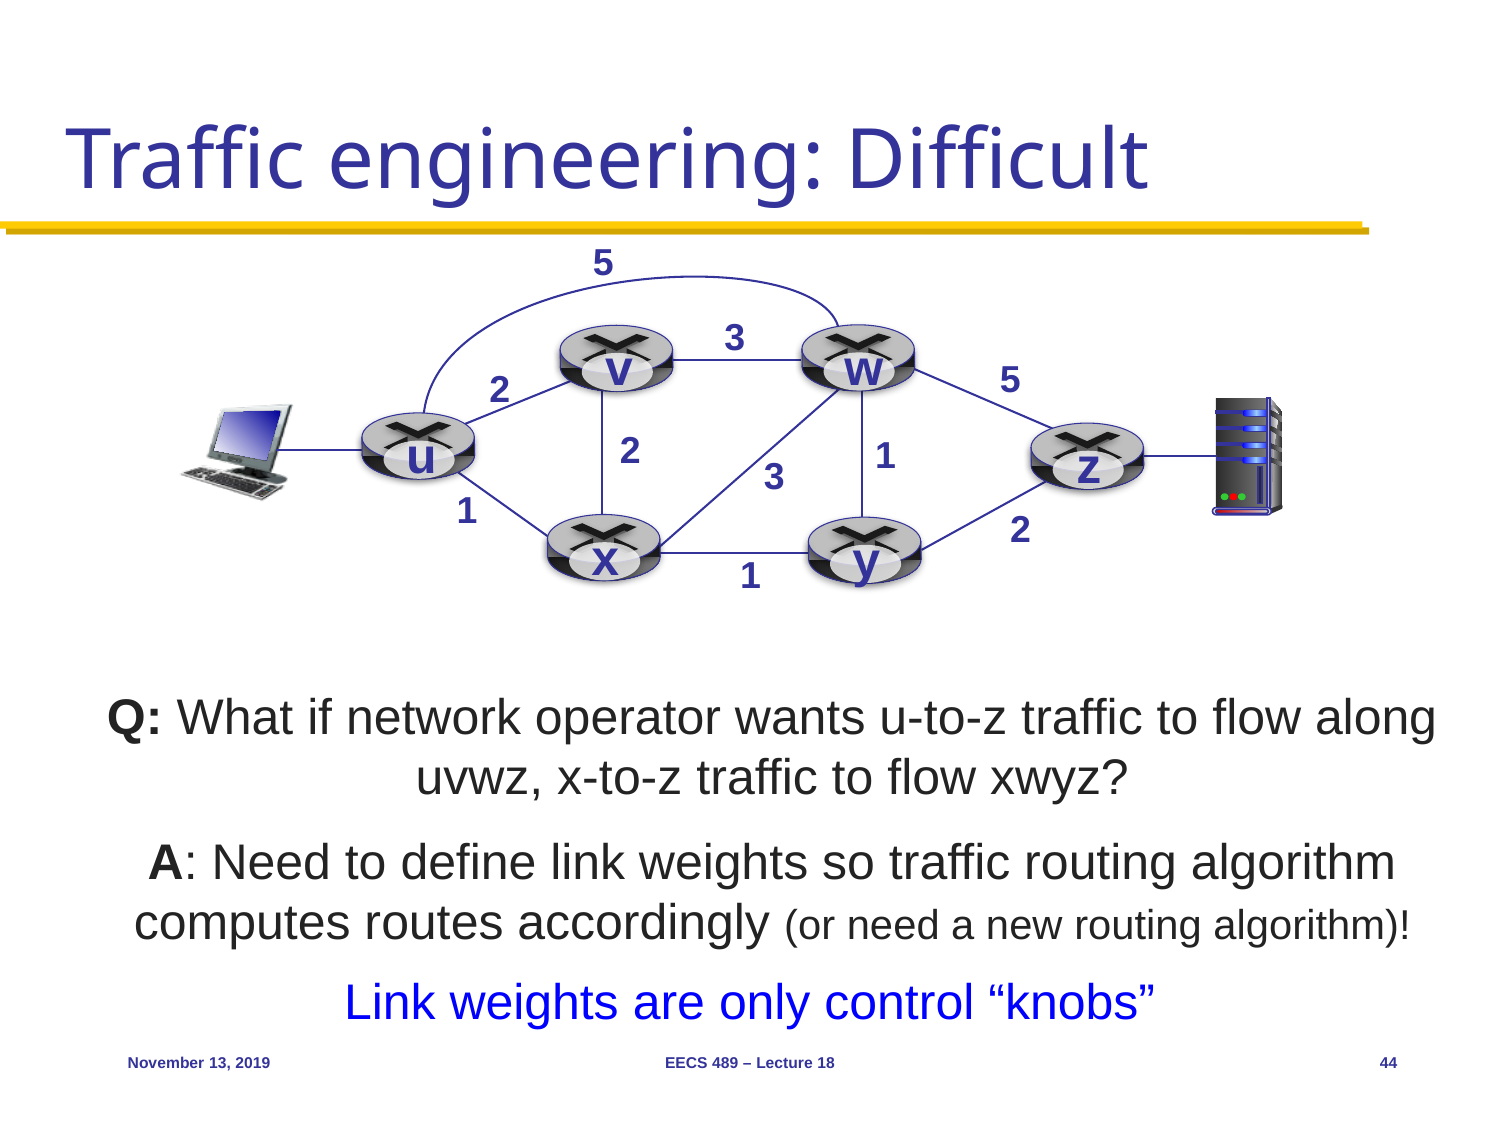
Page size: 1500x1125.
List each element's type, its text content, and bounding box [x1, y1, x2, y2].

text_box 2 [474, 357, 525, 418]
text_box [154, 400, 296, 509]
text_box 1 [441, 478, 493, 538]
slide_number 44 [1312, 1024, 1413, 1101]
text_box Link weights are only control “knobs” [329, 962, 1171, 1038]
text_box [1030, 422, 1144, 503]
text_box 1 [860, 423, 911, 484]
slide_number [112, 1024, 426, 1101]
text_box 3 [748, 444, 800, 505]
text_box 3 [709, 305, 760, 365]
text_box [801, 324, 915, 404]
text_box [547, 514, 661, 594]
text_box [808, 516, 922, 597]
text_box 5 [985, 347, 1036, 407]
text_box 1 [725, 543, 776, 604]
text_box [424, 276, 837, 411]
title Traffic engineering: Difficult [49, 24, 1451, 213]
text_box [1212, 397, 1283, 516]
text_box 2 [604, 429, 656, 479]
footer EECS 489 – Lecture 18 [512, 1024, 988, 1101]
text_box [559, 324, 674, 420]
text_box 2 [995, 497, 1046, 558]
text_box Q: What if network operator wants u-to-z traffic to flow along uvwz, x-to-z traffic to flow xwyz? A: Need to define link weights so traffic routing algorithm computes routes accordingly (or need a new routing algorithm)! [82, 677, 1463, 957]
text_box 5 [577, 230, 629, 291]
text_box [361, 412, 475, 493]
